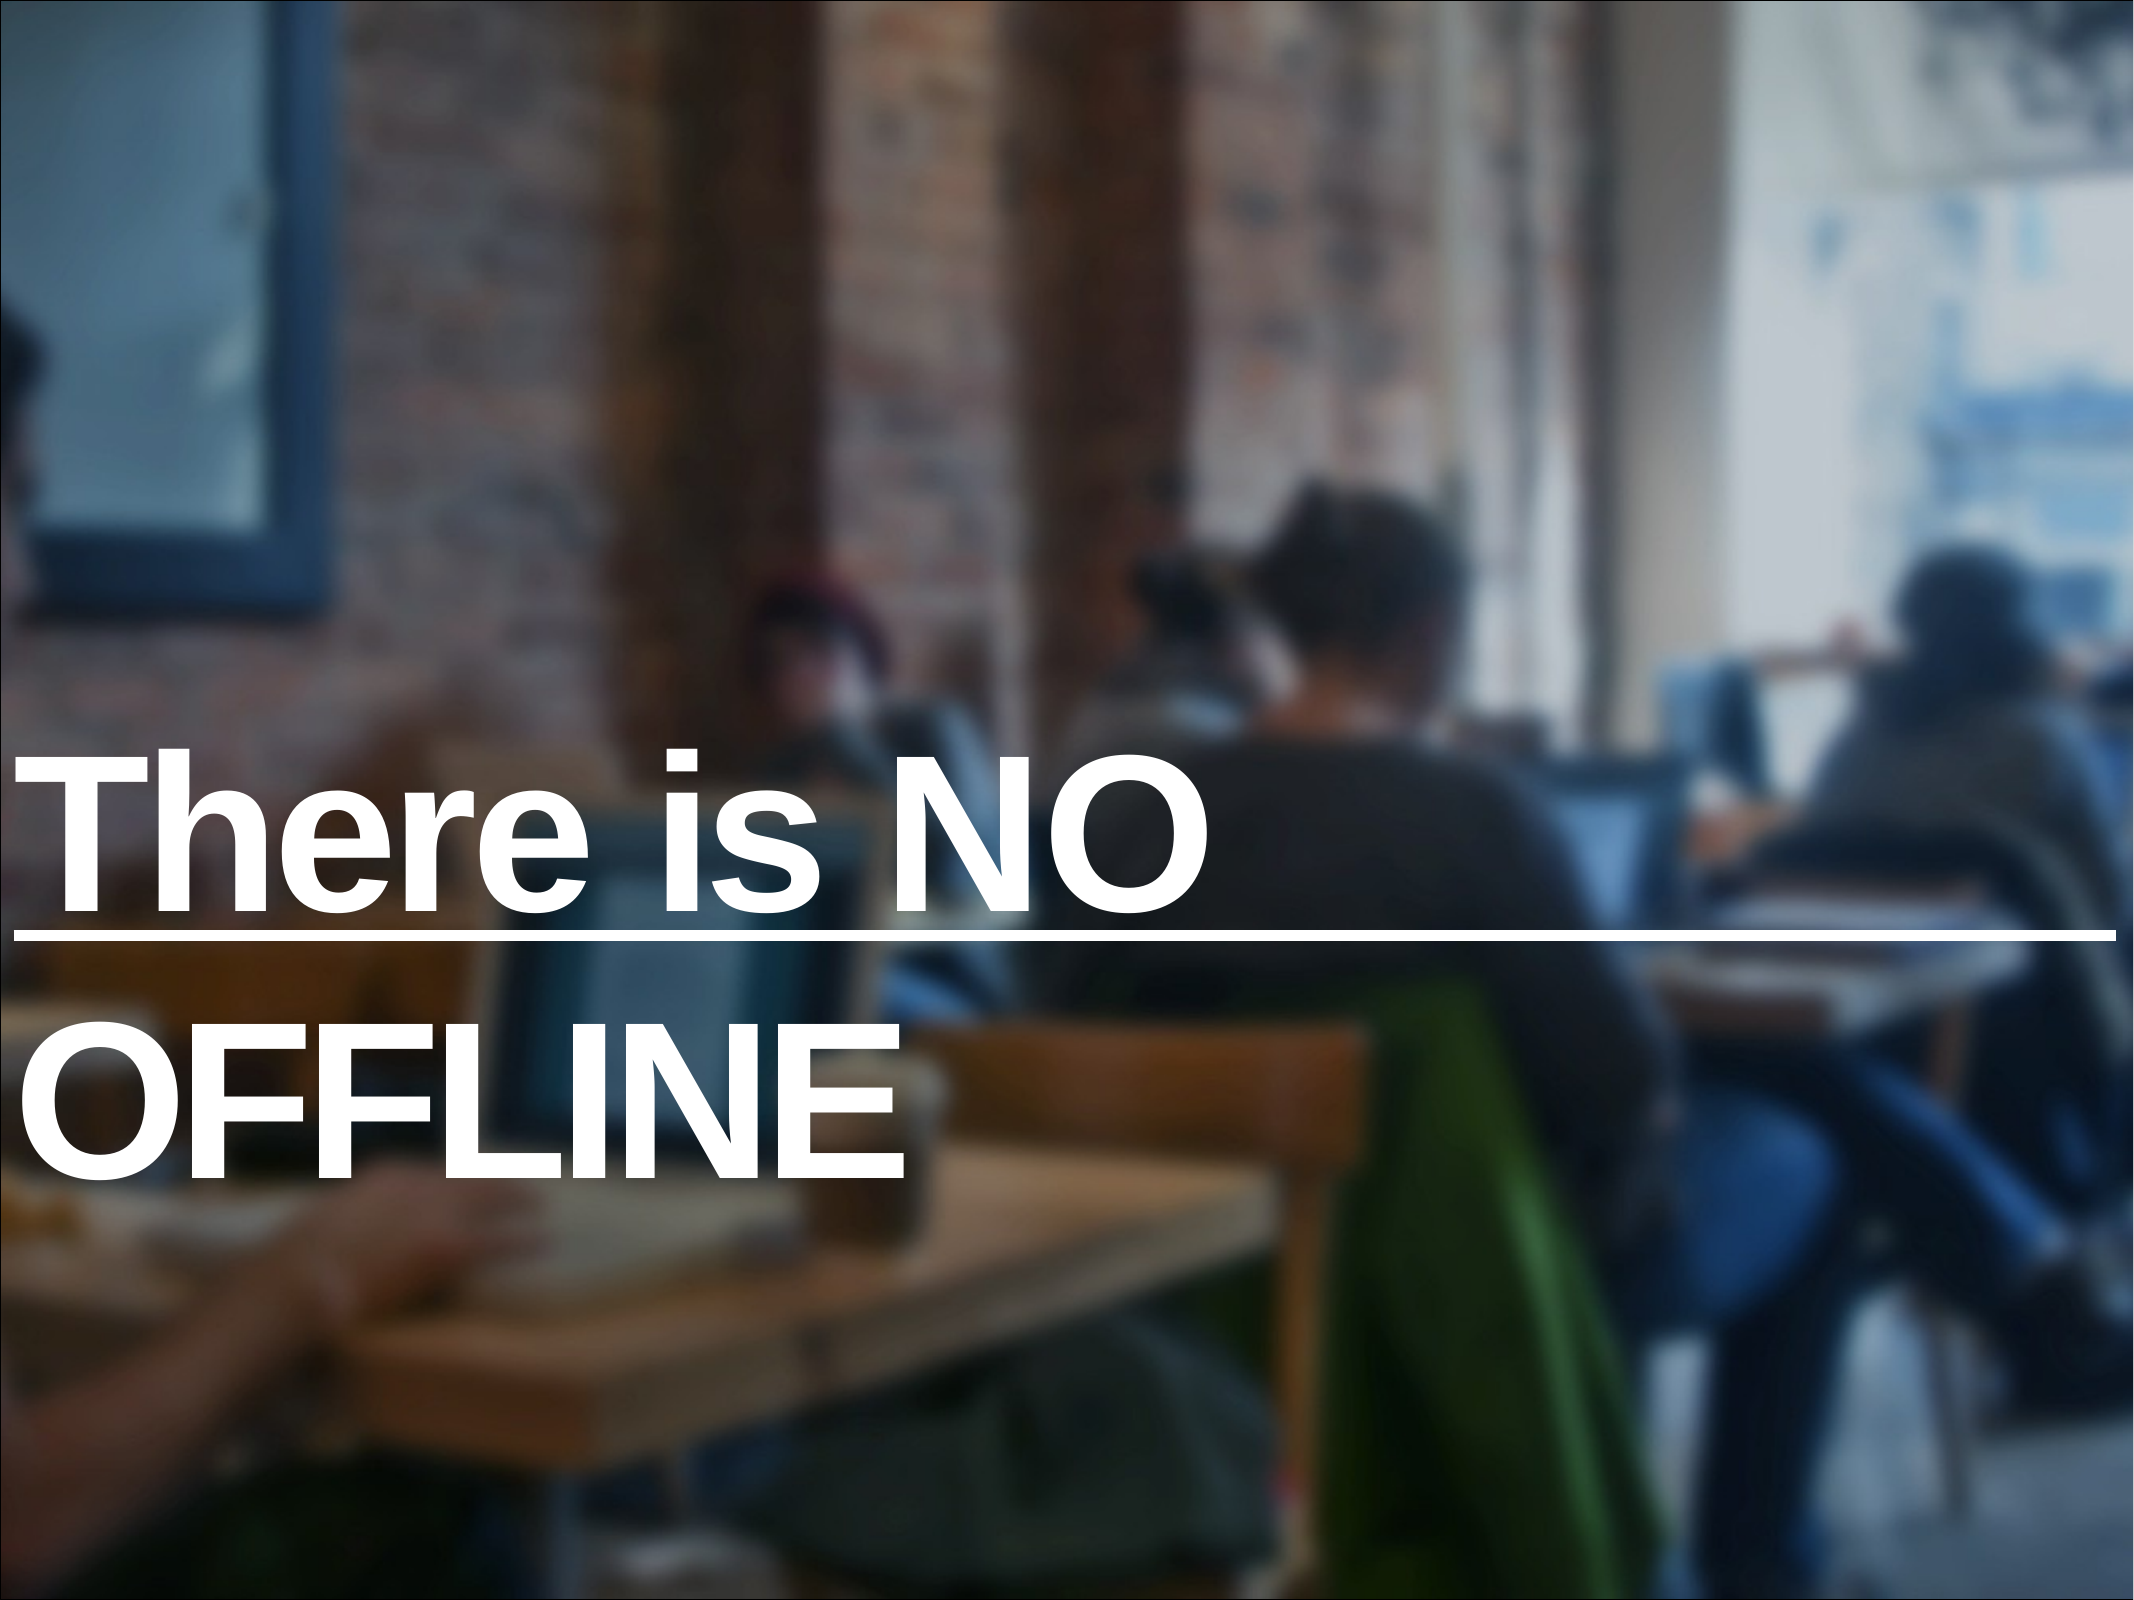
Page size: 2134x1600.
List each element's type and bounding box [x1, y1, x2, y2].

text_box [0, 0, 2134, 1600]
